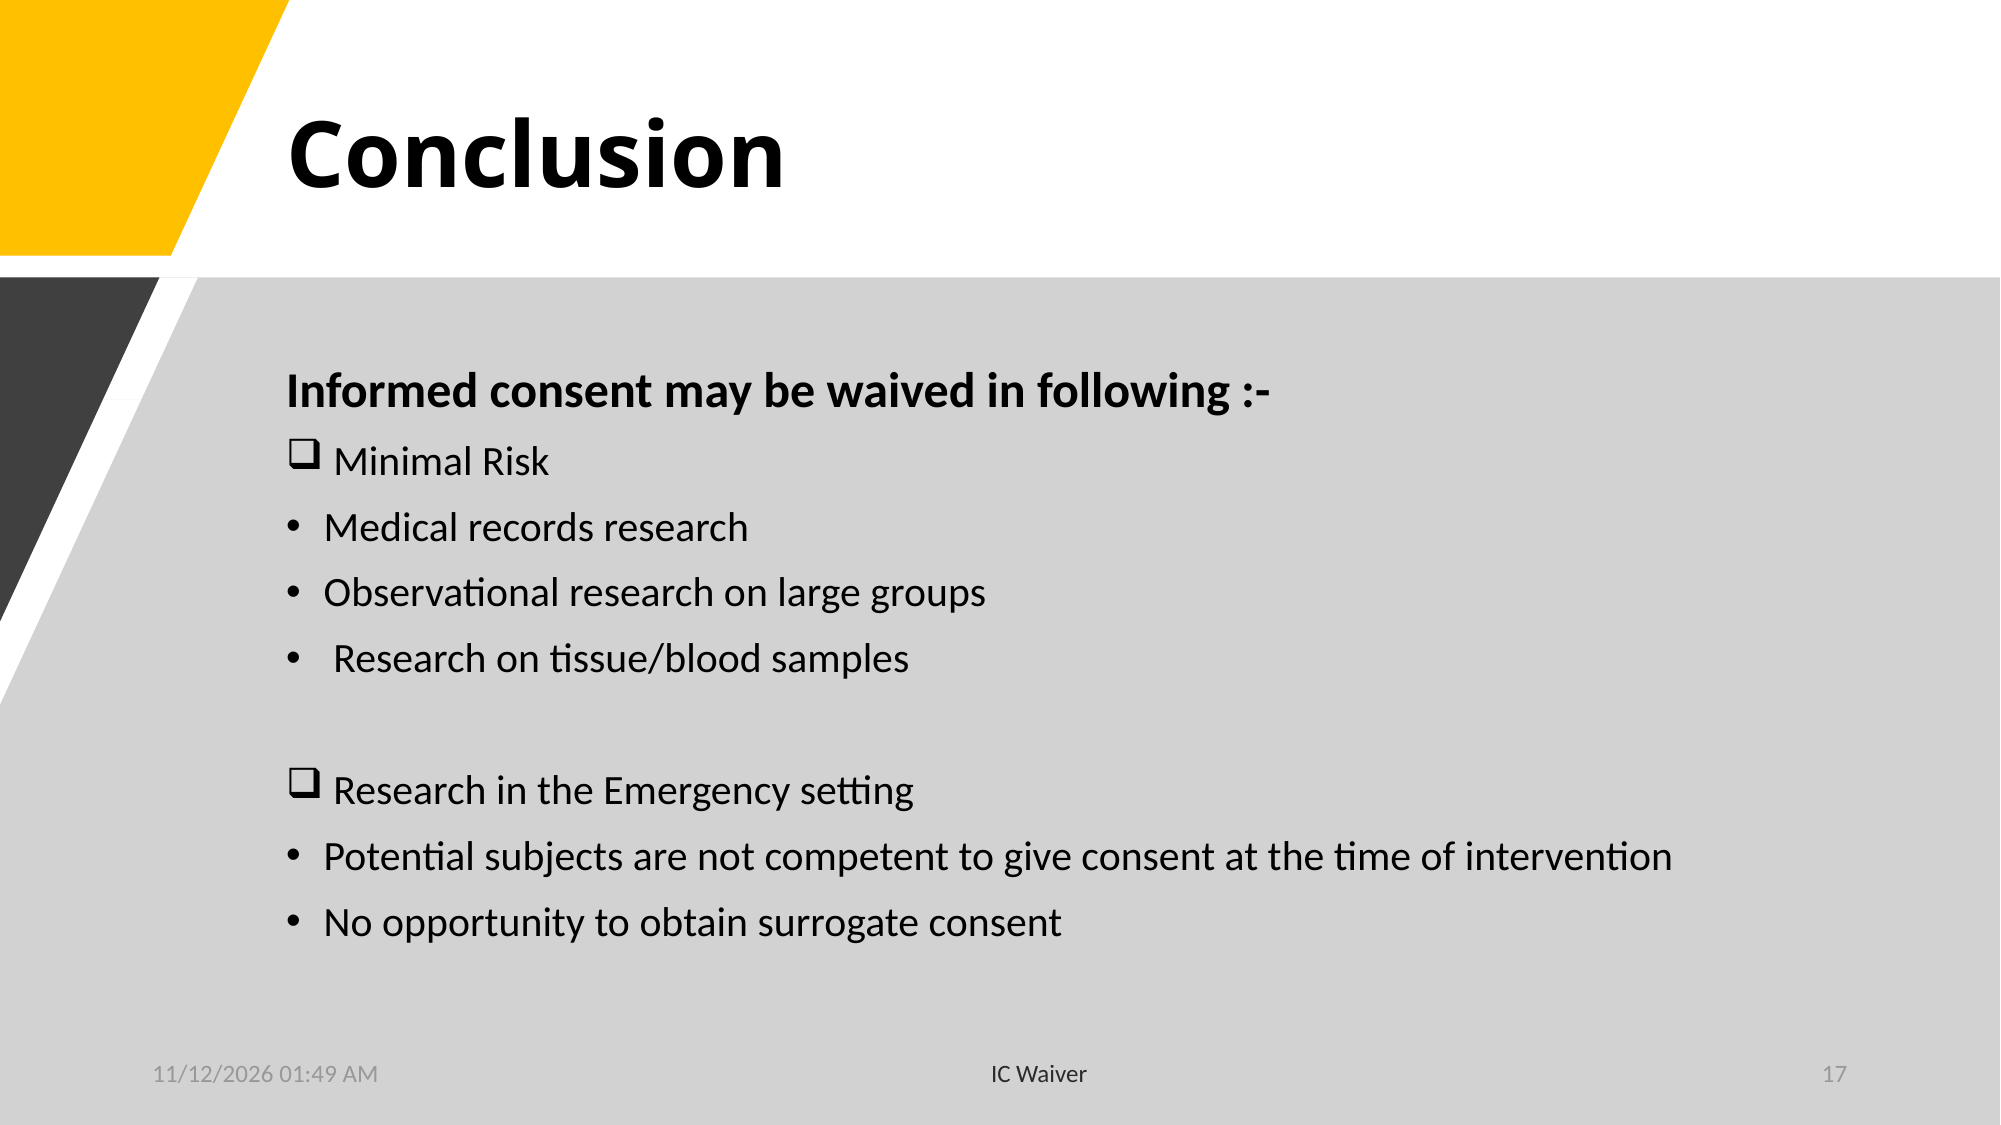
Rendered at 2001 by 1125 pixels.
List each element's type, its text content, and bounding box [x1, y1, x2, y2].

slide_number 17 [1412, 1042, 1863, 1103]
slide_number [137, 1042, 588, 1103]
title Conclusion [271, 60, 1808, 255]
text_box [0, 276, 2000, 1125]
text_box [0, 276, 162, 622]
list Informed consent may be waived in following :- Minimal Risk Medical records research Observational research on large groups Research on tissue/blood samples Research in the Emergency setting Potential subjects are not competent to give consent at the time of intervention No opportunity to obtain surrogate consent [271, 356, 1808, 1020]
footer IC Waiver [701, 1042, 1377, 1103]
text_box [0, 0, 291, 257]
